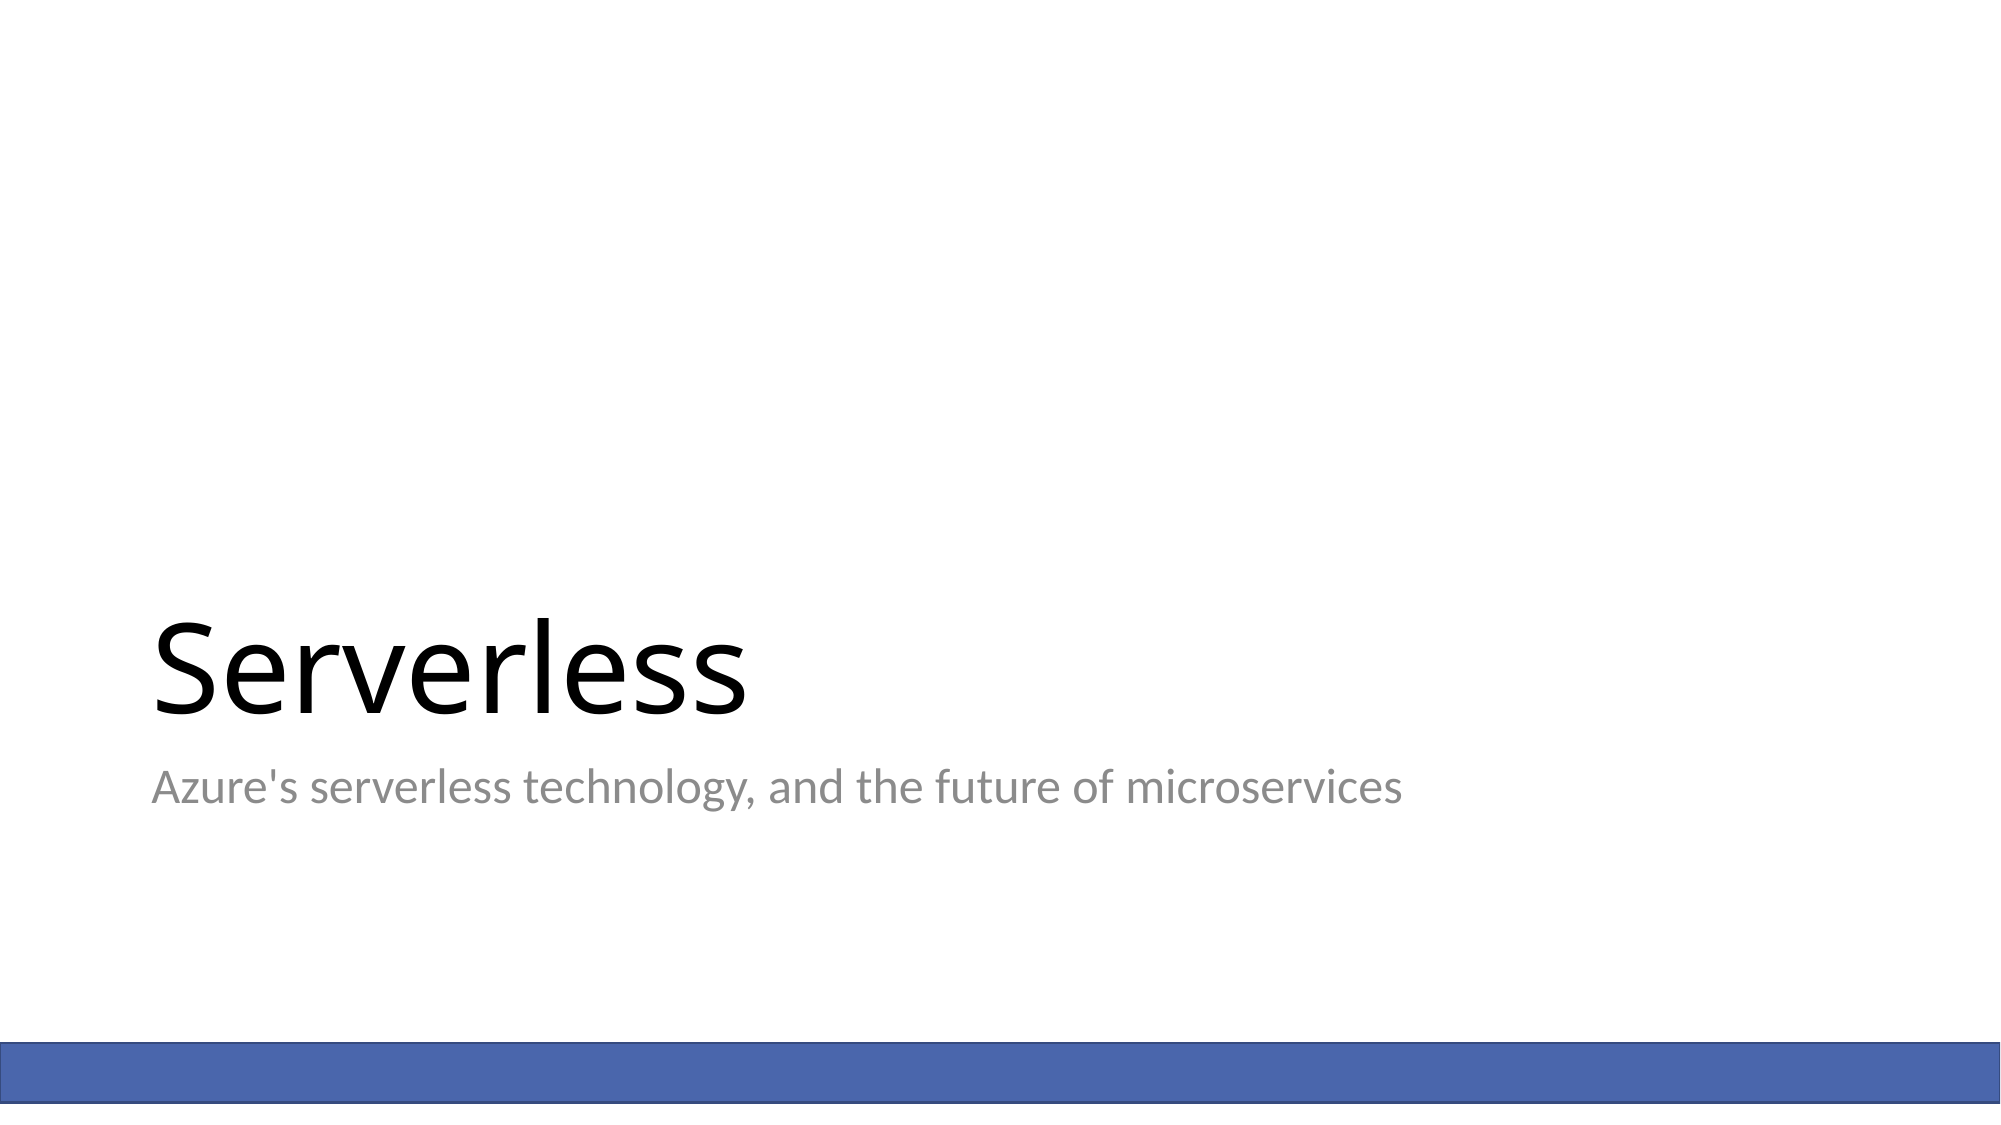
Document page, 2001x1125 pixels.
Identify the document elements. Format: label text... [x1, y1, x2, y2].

title Serverless [136, 280, 1862, 749]
list Azure's serverless technology, and the future of microservices [136, 752, 1862, 999]
